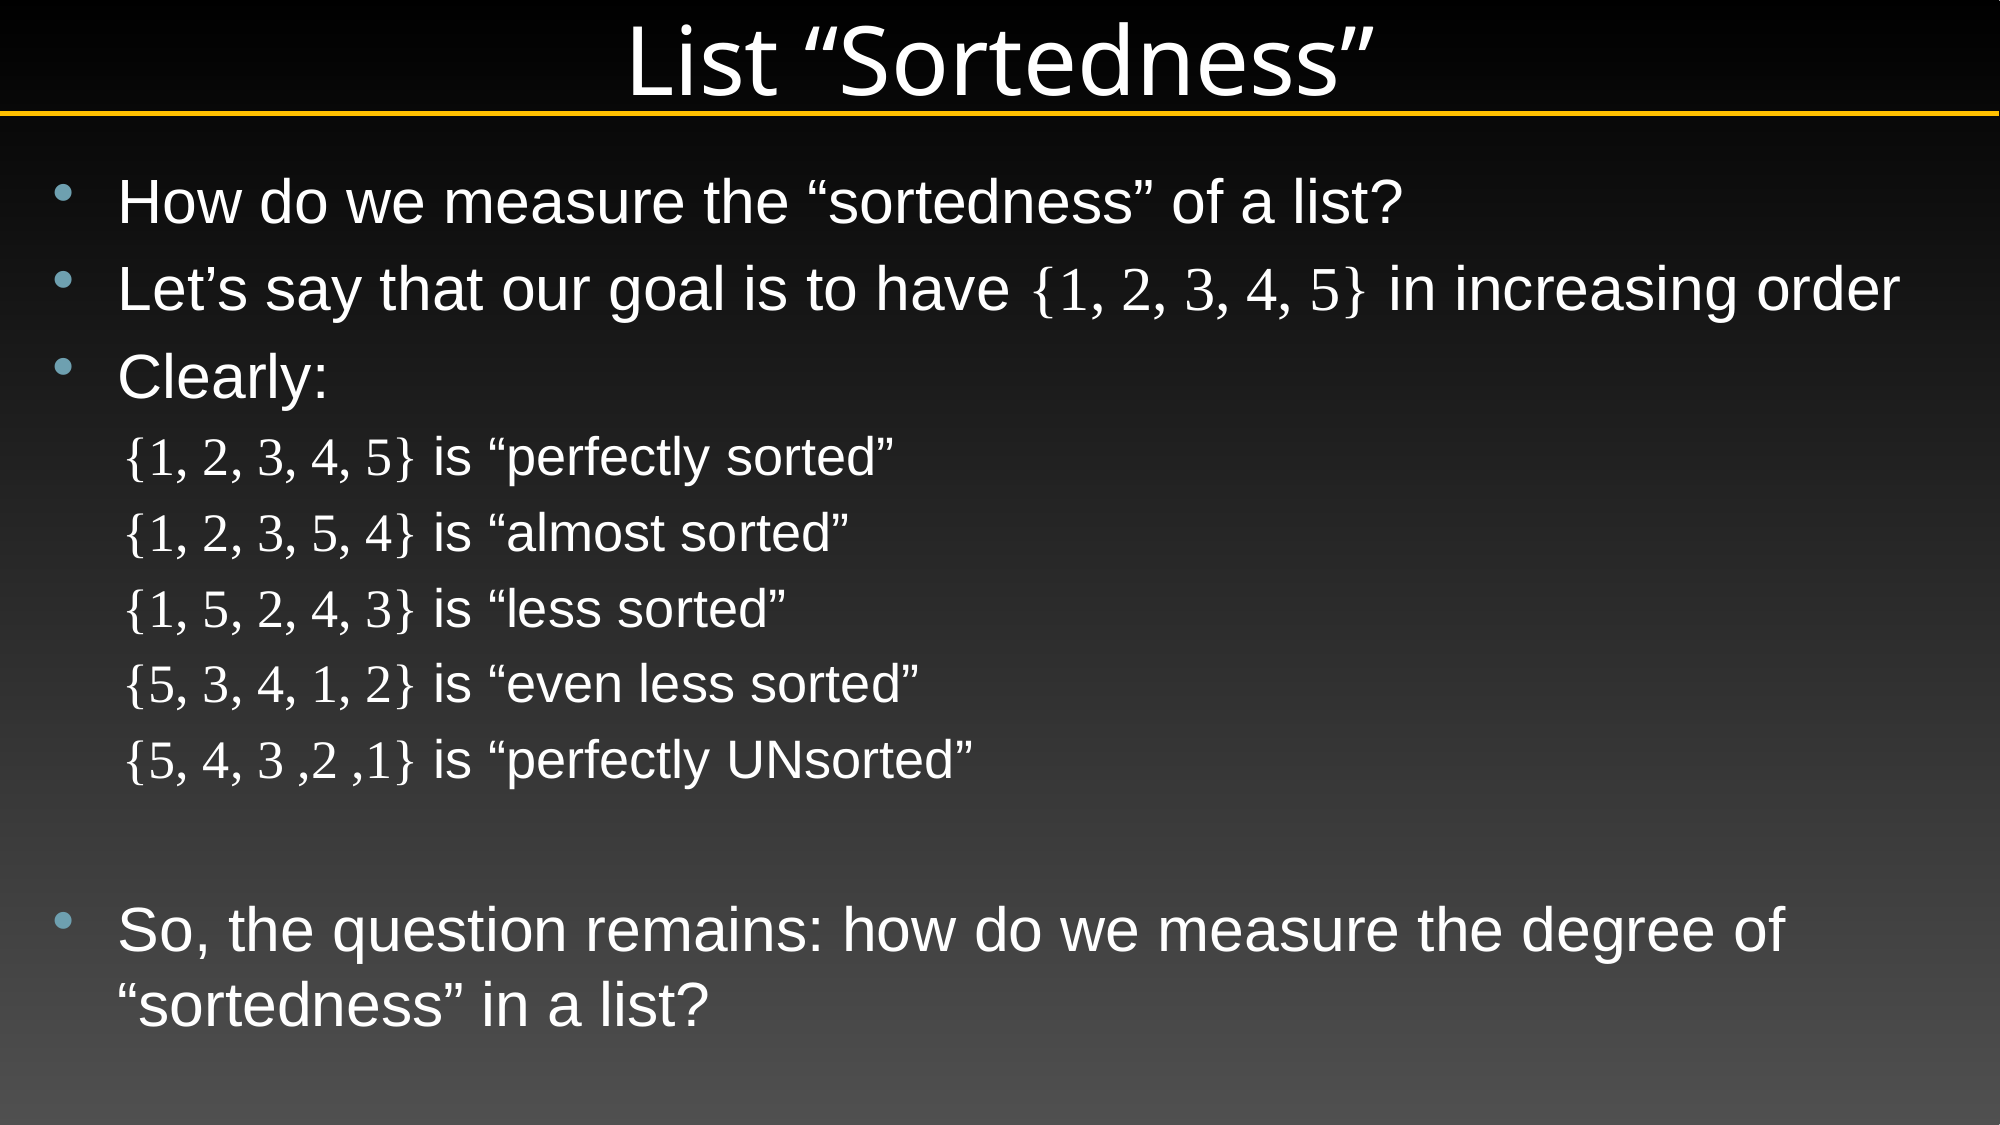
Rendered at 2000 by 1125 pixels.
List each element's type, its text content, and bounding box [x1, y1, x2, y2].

title List “Sortedness” [0, 0, 2000, 116]
list How do we measure the “sortedness” of a list? Let’s say that our goal is to have {1, 2, 3, 4, 5} in increasing order Clearly: {1, 2, 3, 4, 5} is “perfectly sorted” {1, 2, 3, 5, 4} is “almost sorted” {1, 5, 2, 4, 3} is “less sorted” {5, 3, 4, 1, 2} is “even less sorted” {5, 4, 3 ,2 ,1} is “perfectly UNsorted” So, the question remains: how do we measure the degree of “sortedness” in a list? [33, 152, 1975, 1086]
